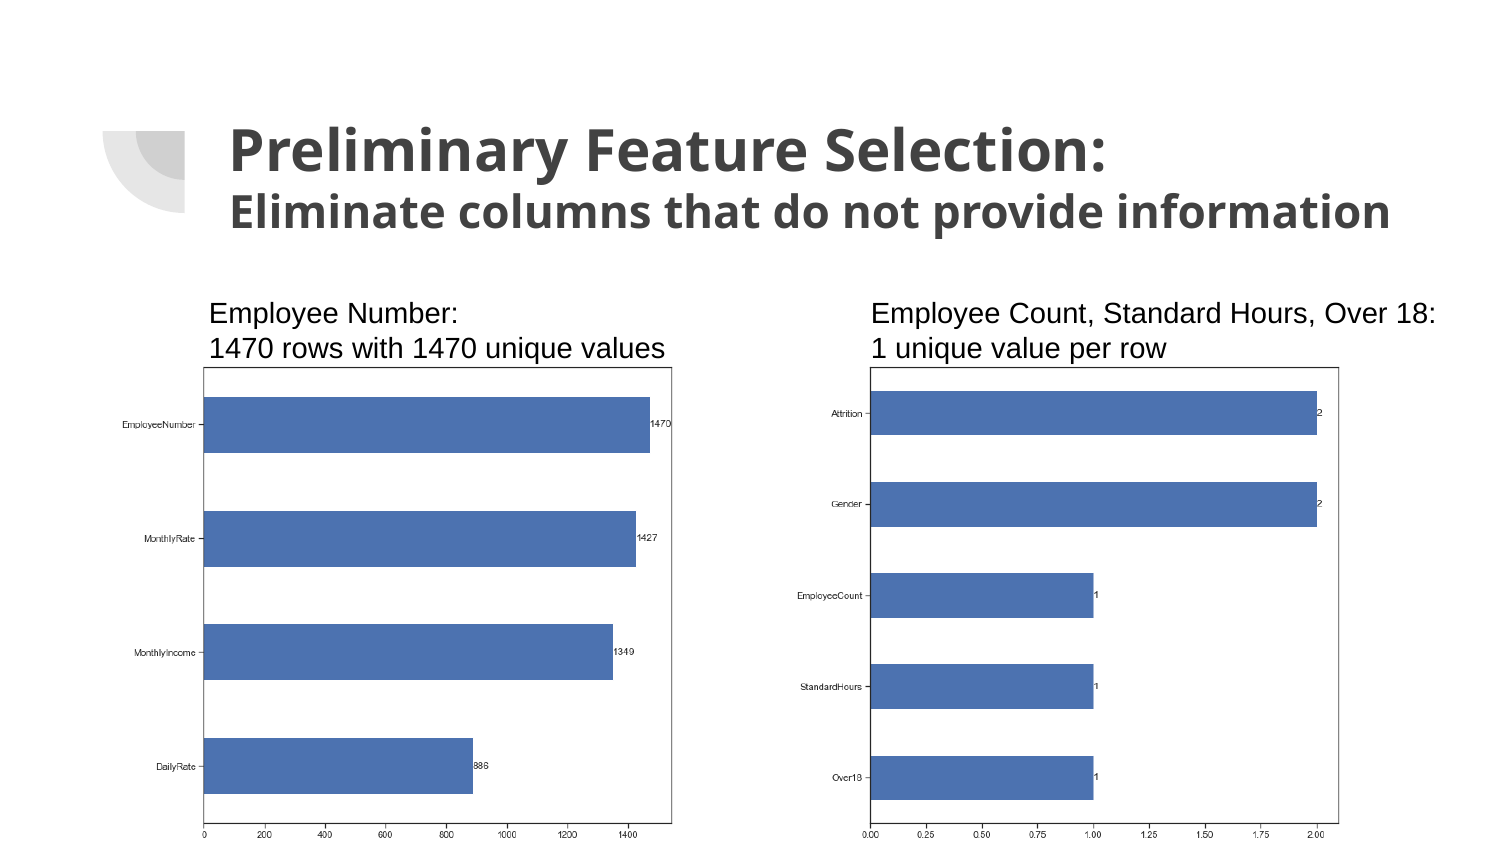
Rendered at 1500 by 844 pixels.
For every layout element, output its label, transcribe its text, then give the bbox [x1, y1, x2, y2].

picture [115, 360, 677, 844]
text_box Employee Count, Standard Hours, Over 18: 1 unique value per row [856, 287, 1500, 372]
title Preliminary Feature Selection: Eliminate columns that do not provide information [213, 98, 1463, 263]
text_box Employee Number: 1470 rows with 1470 unique values [194, 287, 789, 372]
picture [790, 360, 1344, 844]
